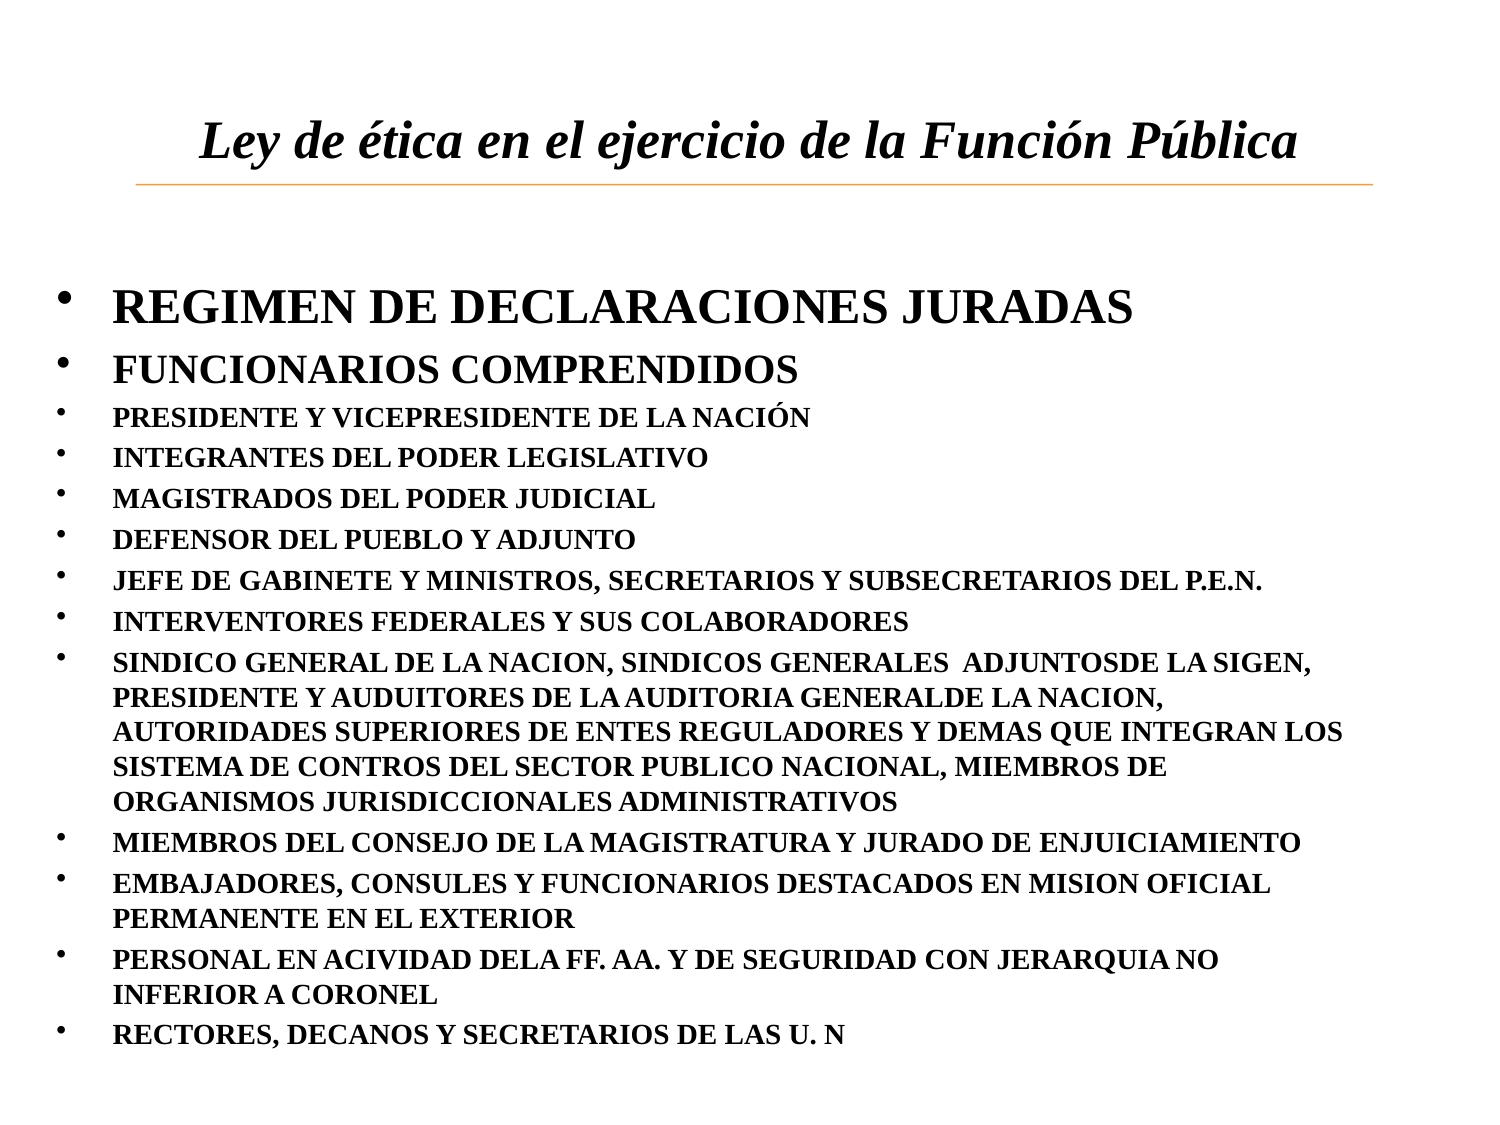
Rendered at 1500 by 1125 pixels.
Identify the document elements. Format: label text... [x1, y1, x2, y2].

list REGIMEN DE DECLARACIONES JURADAS FUNCIONARIOS COMPRENDIDOS PRESIDENTE Y VICEPRESIDENTE DE LA NACIÓN INTEGRANTES DEL PODER LEGISLATIVO MAGISTRADOS DEL PODER JUDICIAL DEFENSOR DEL PUEBLO Y ADJUNTO JEFE DE GABINETE Y MINISTROS, SECRETARIOS Y SUBSECRETARIOS DEL P.E.N. INTERVENTORES FEDERALES Y SUS COLABORADORES SINDICO GENERAL DE LA NACION, SINDICOS GENERALES ADJUNTOSDE LA SIGEN, PRESIDENTE Y AUDUITORES DE LA AUDITORIA GENERALDE LA NACION, AUTORIDADES SUPERIORES DE ENTES REGULADORES Y DEMAS QUE INTEGRAN LOS SISTEMA DE CONTROS DEL SECTOR PUBLICO NACIONAL, MIEMBROS DE ORGANISMOS JURISDICCIONALES ADMINISTRATIVOS MIEMBROS DEL CONSEJO DE LA MAGISTRATURA Y JURADO DE ENJUICIAMIENTO EMBAJADORES, CONSULES Y FUNCIONARIOS DESTACADOS EN MISION OFICIAL PERMANENTE EN EL EXTERIOR PERSONAL EN ACIVIDAD DELA FF. AA. Y DE SEGURIDAD CON JERARQUIA NO INFERIOR A CORONEL RECTORES, DECANOS Y SECRETARIOS DE LAS U. N [40, 196, 1379, 872]
title Ley de ética en el ejercicio de la Función Pública [111, 42, 1388, 231]
